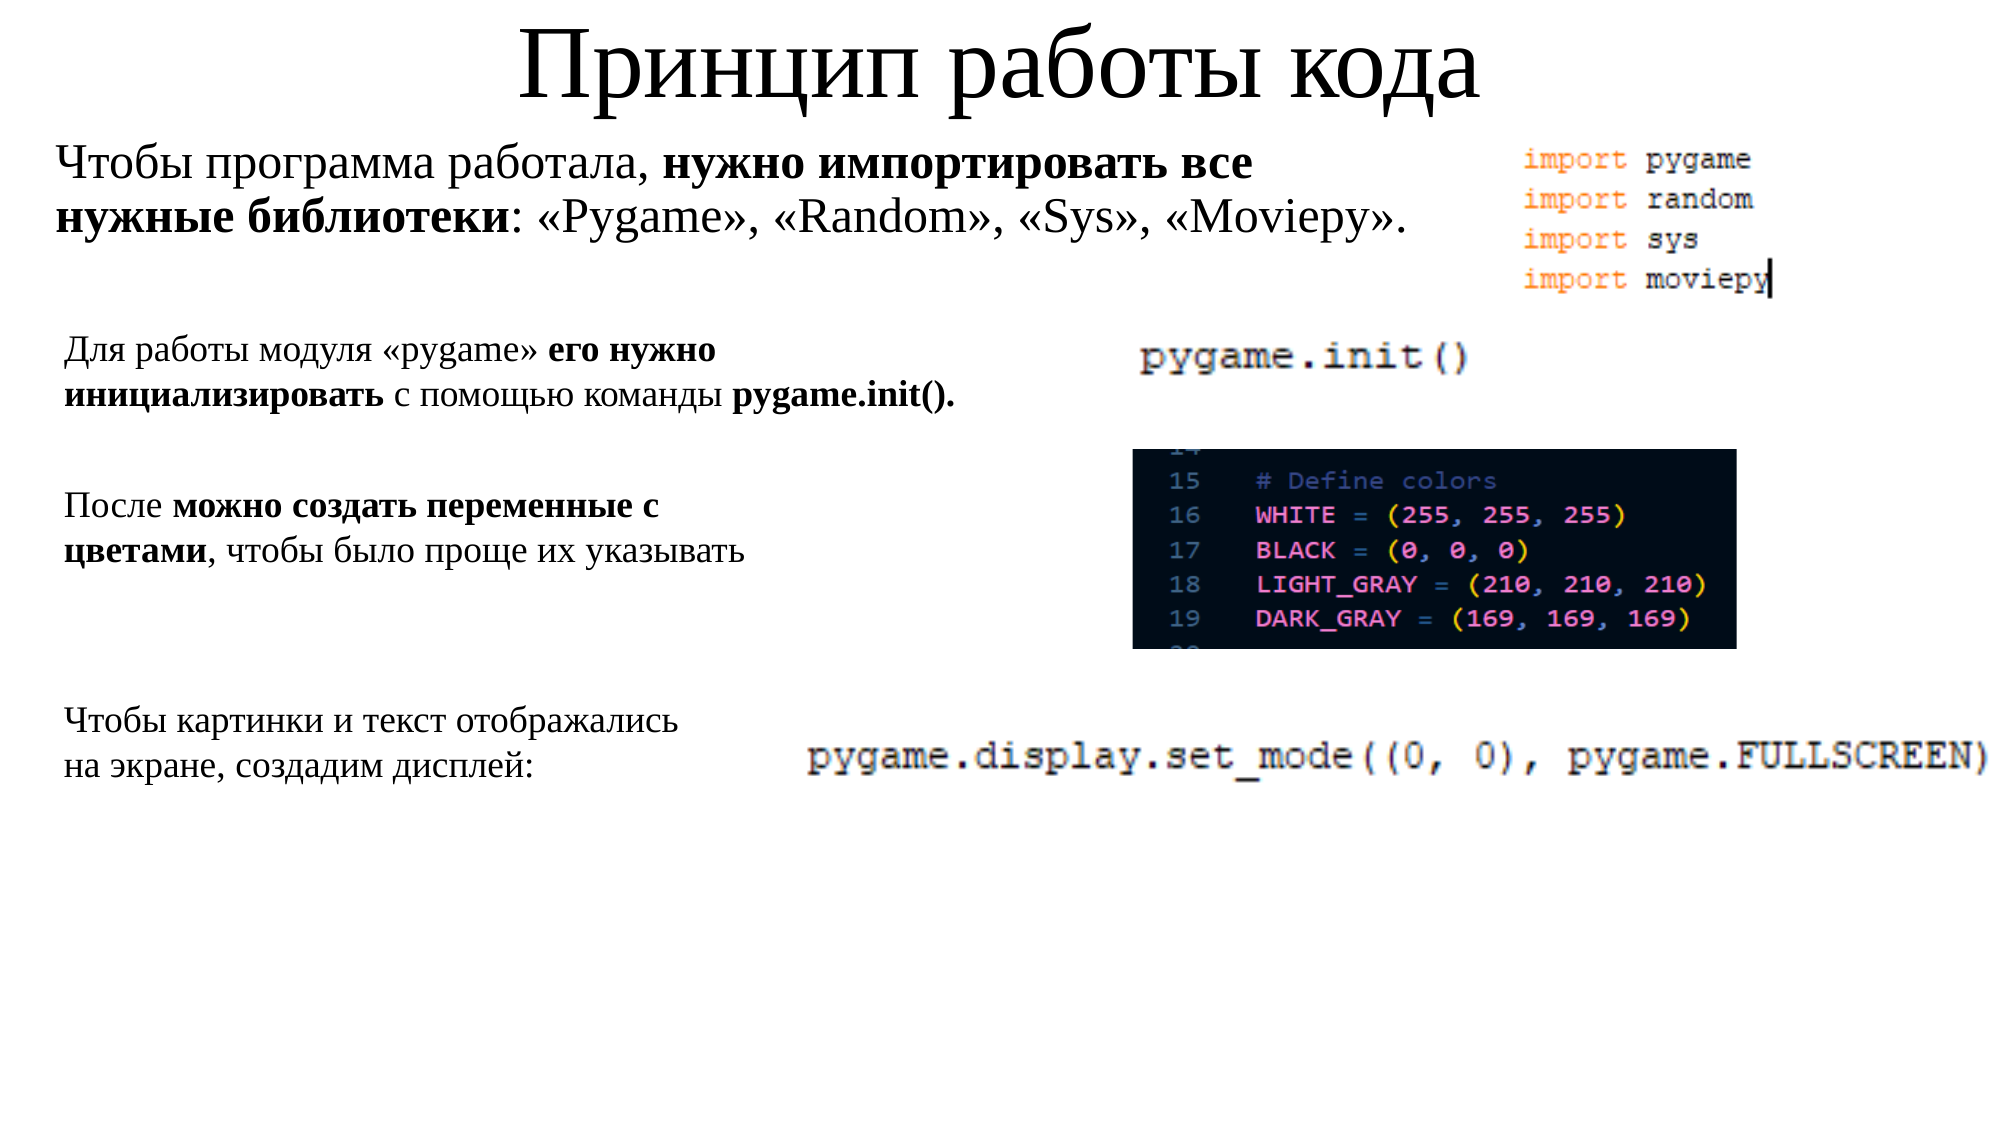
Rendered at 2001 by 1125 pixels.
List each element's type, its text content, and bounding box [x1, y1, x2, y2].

list Чтобы программа работала, нужно импортировать все нужные библиотеки: «Pygame», «Random», «Sys», «Moviepy». [40, 127, 1442, 374]
picture [1132, 340, 1481, 382]
text_box Чтобы картинки и текст отображались на экране, создадим дисплей: [49, 687, 716, 793]
text_box После можно создать переменные с цветами, чтобы было проще их указывать [49, 473, 772, 578]
title Принцип работы кода [137, 0, 1863, 128]
picture [1132, 449, 1737, 649]
picture [1519, 144, 1786, 304]
text_box Для работы модуля «pygame» его нужно инициализировать с помощью команды pygame.init(). [49, 316, 989, 421]
picture [797, 736, 2000, 794]
